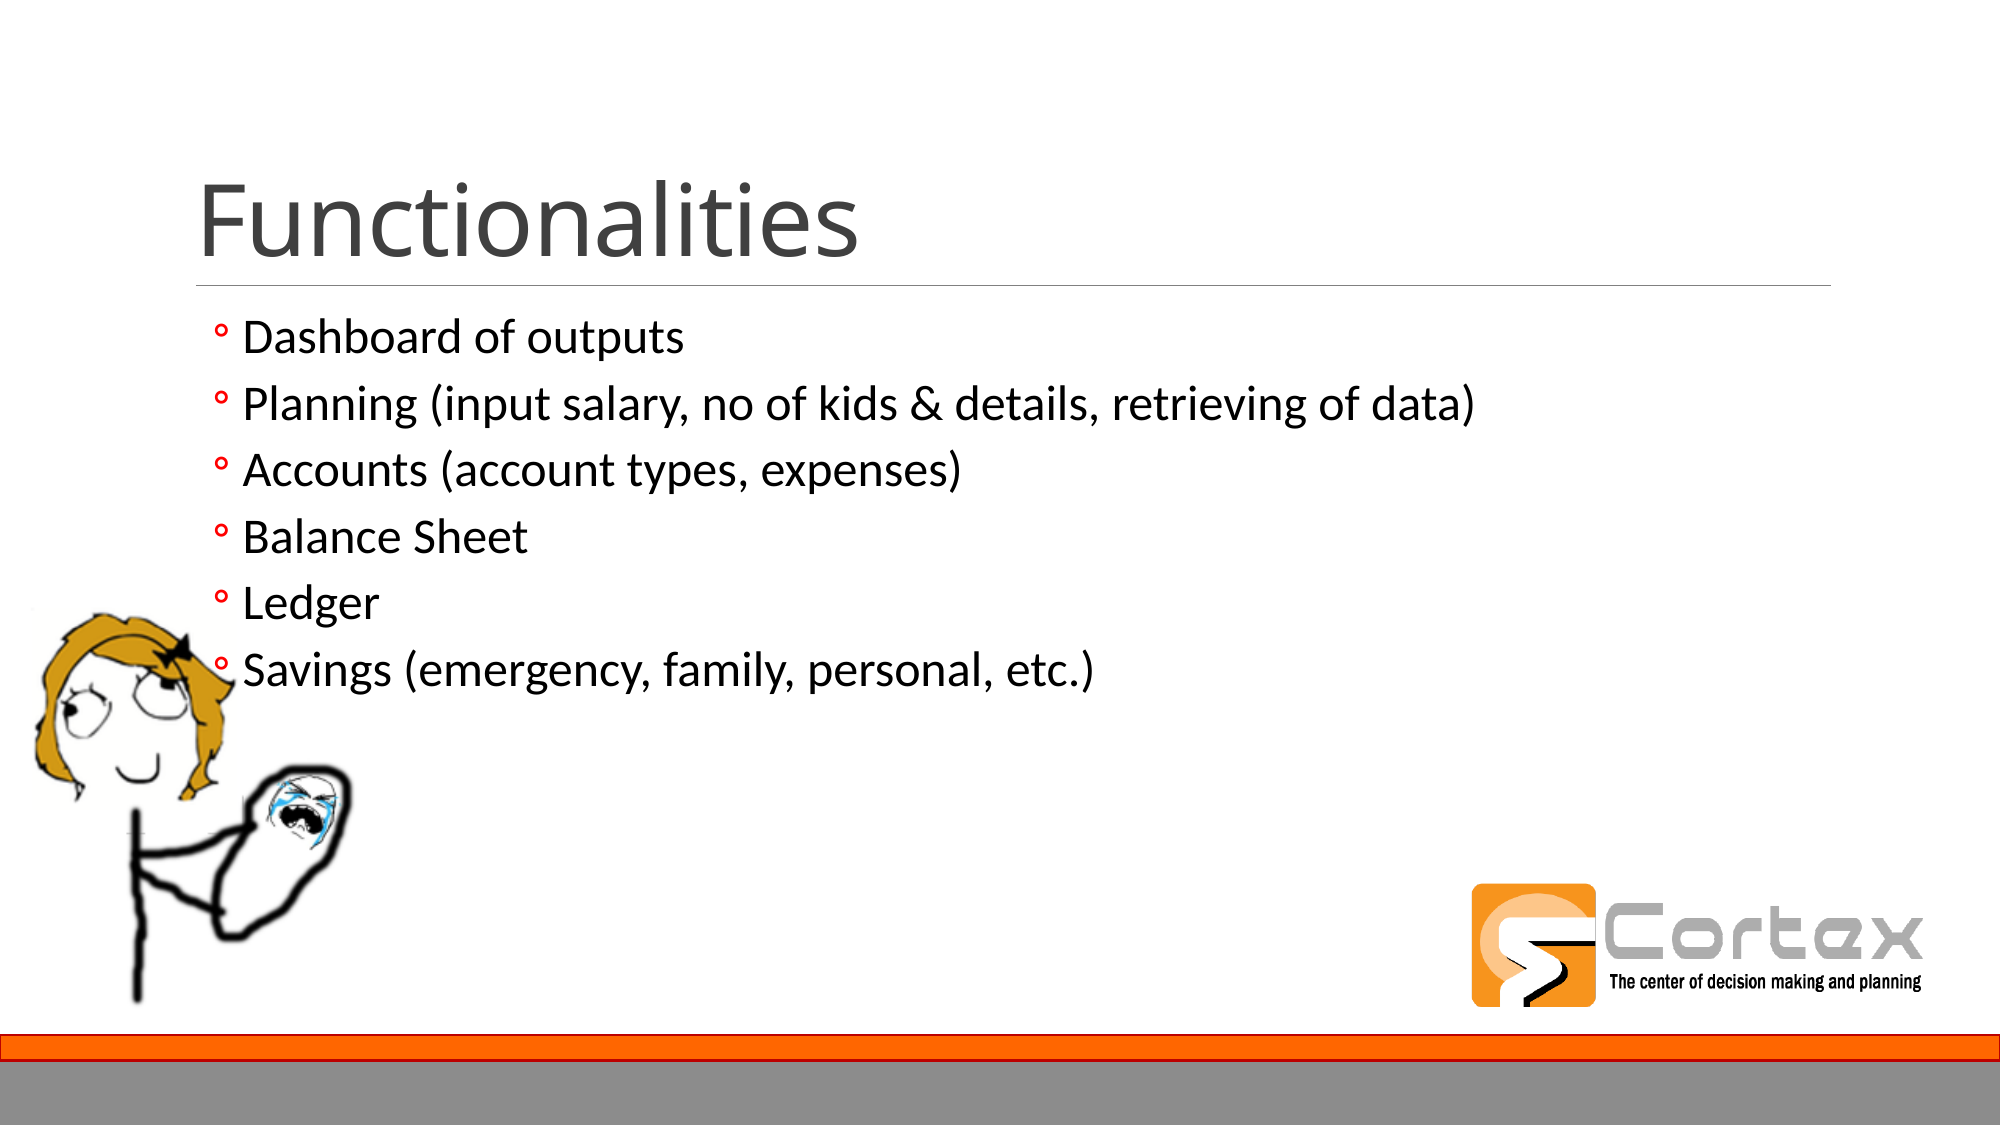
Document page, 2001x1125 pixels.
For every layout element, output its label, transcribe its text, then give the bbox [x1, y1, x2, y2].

picture [1458, 870, 1935, 1018]
list Dashboard of outputs Planning (input salary, no of kids & details, retrieving of data) Accounts (account types, expenses) Balance Sheet Ledger Savings (emergency, family, personal, etc.) [179, 302, 1830, 963]
title Functionalities [179, 47, 1830, 285]
picture [0, 599, 381, 1017]
text_box [0, 1034, 2000, 1062]
